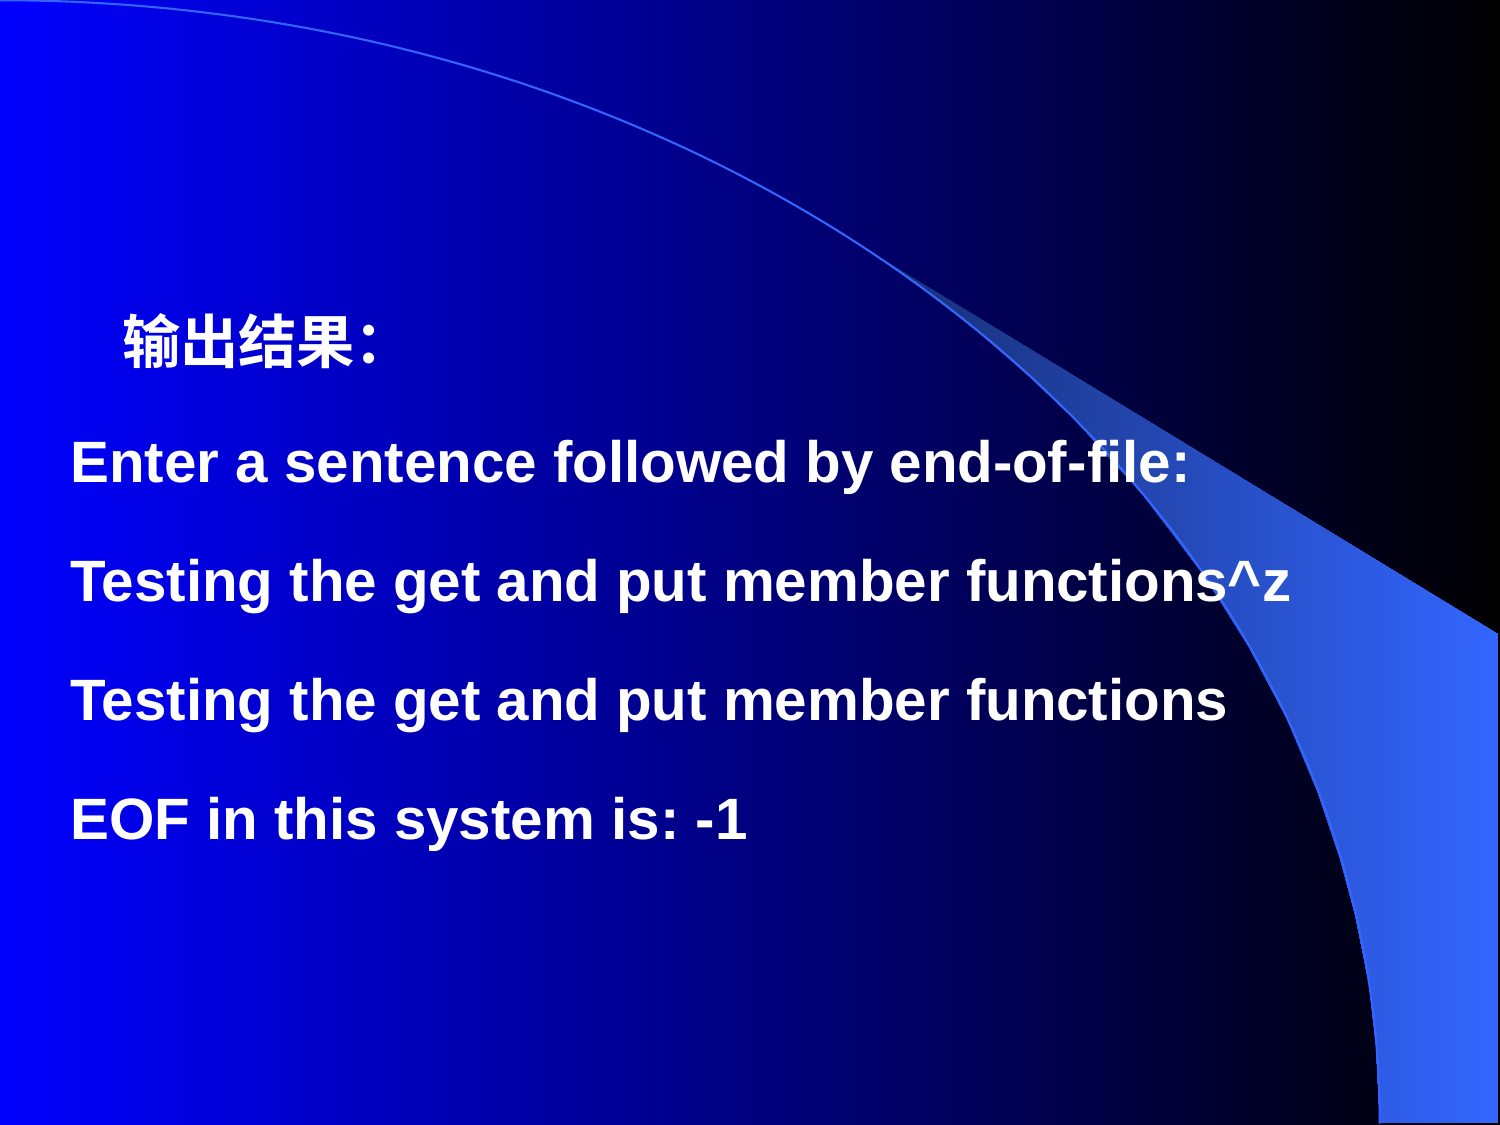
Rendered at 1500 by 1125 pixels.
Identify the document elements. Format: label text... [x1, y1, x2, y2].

text_box 输出结果： Enter a sentence followed by end-of-file: Testing the get and put member functions^z Testing the get and put member functions EOF in this system is: -1 [55, 249, 1396, 929]
